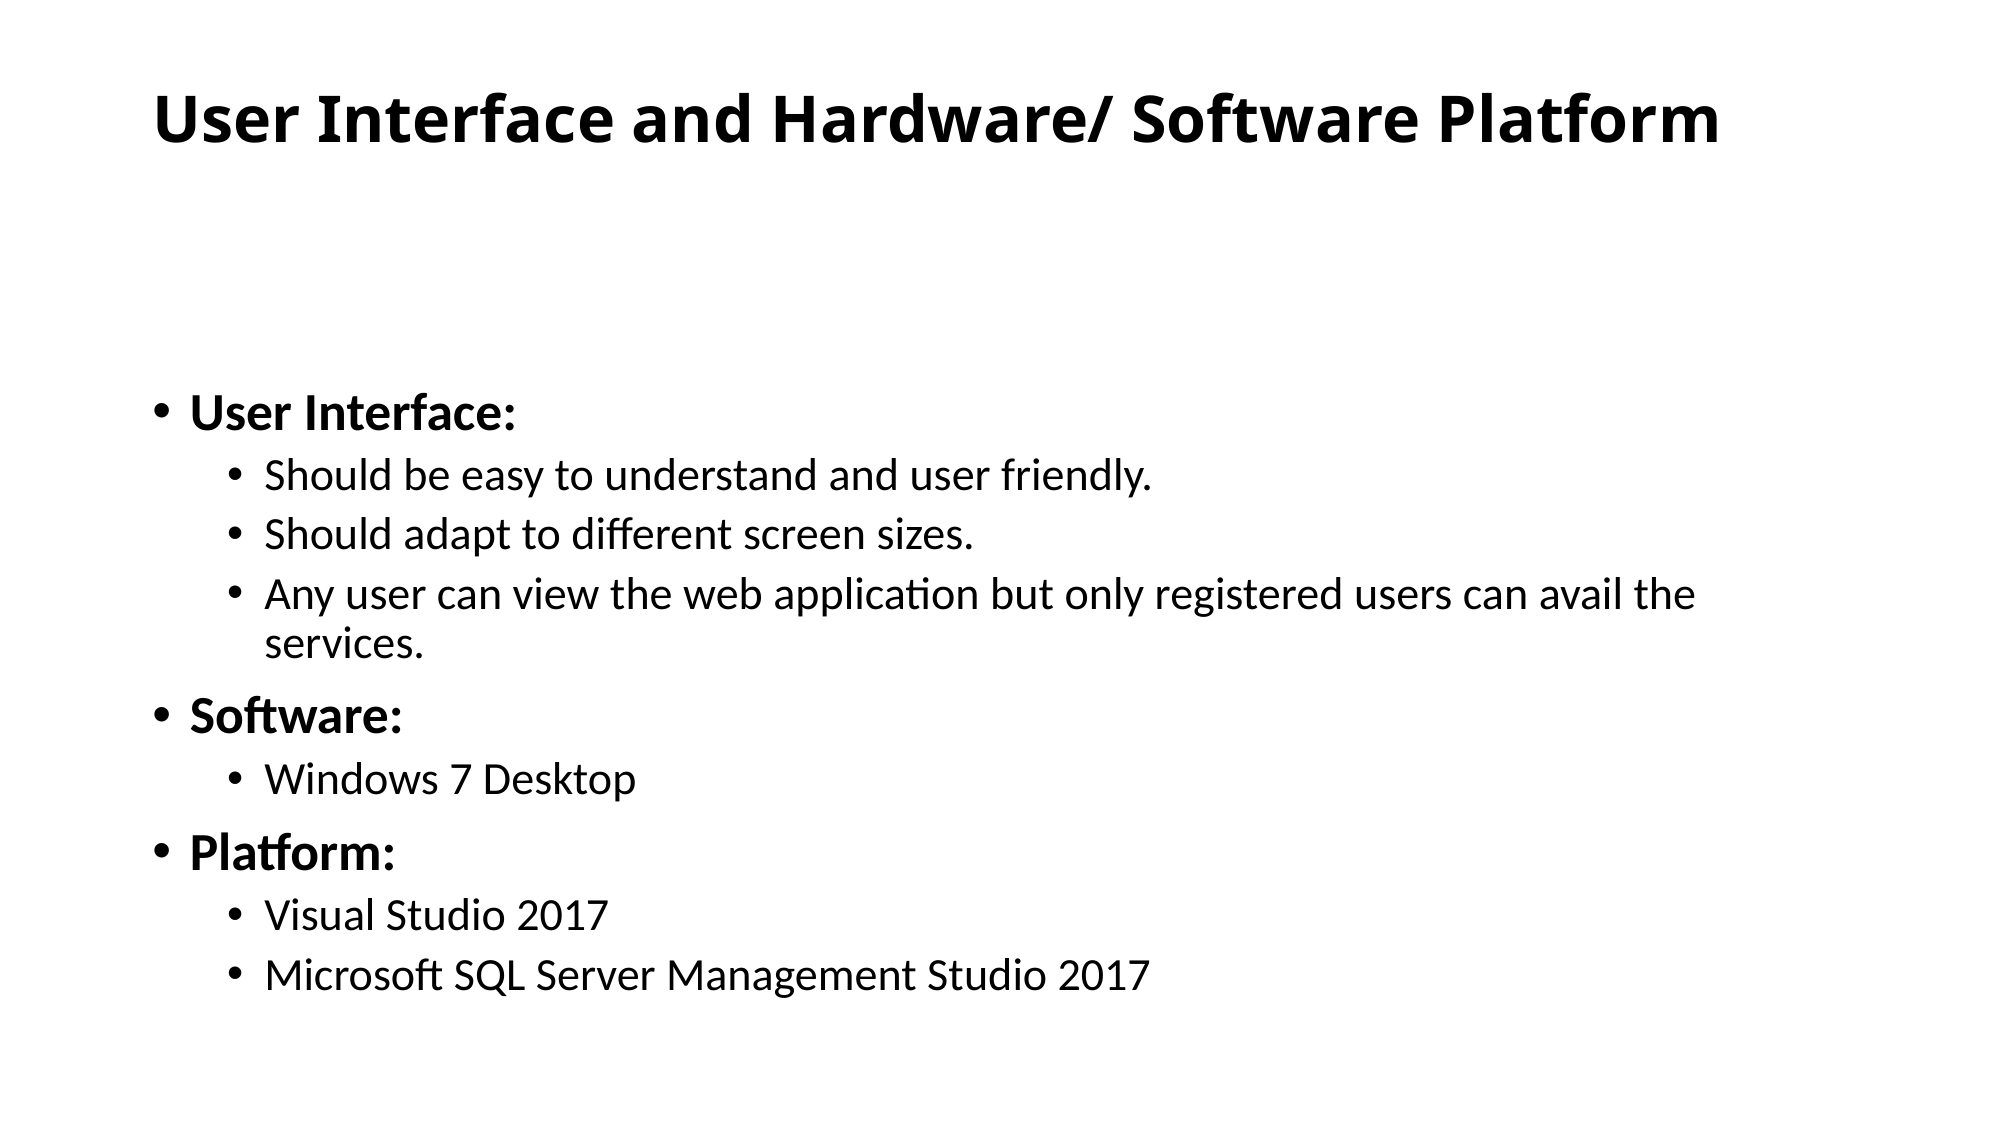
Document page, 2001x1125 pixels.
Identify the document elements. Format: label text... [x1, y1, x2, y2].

list User Interface: Should be easy to understand and user friendly. Should adapt to different screen sizes. Any user can view the web application but only registered users can avail the services. Software: Windows 7 Desktop Platform: Visual Studio 2017 Microsoft SQL Server Management Studio 2017 [137, 299, 1863, 1014]
title User Interface and Hardware/ Software Platform [137, 59, 1863, 278]
